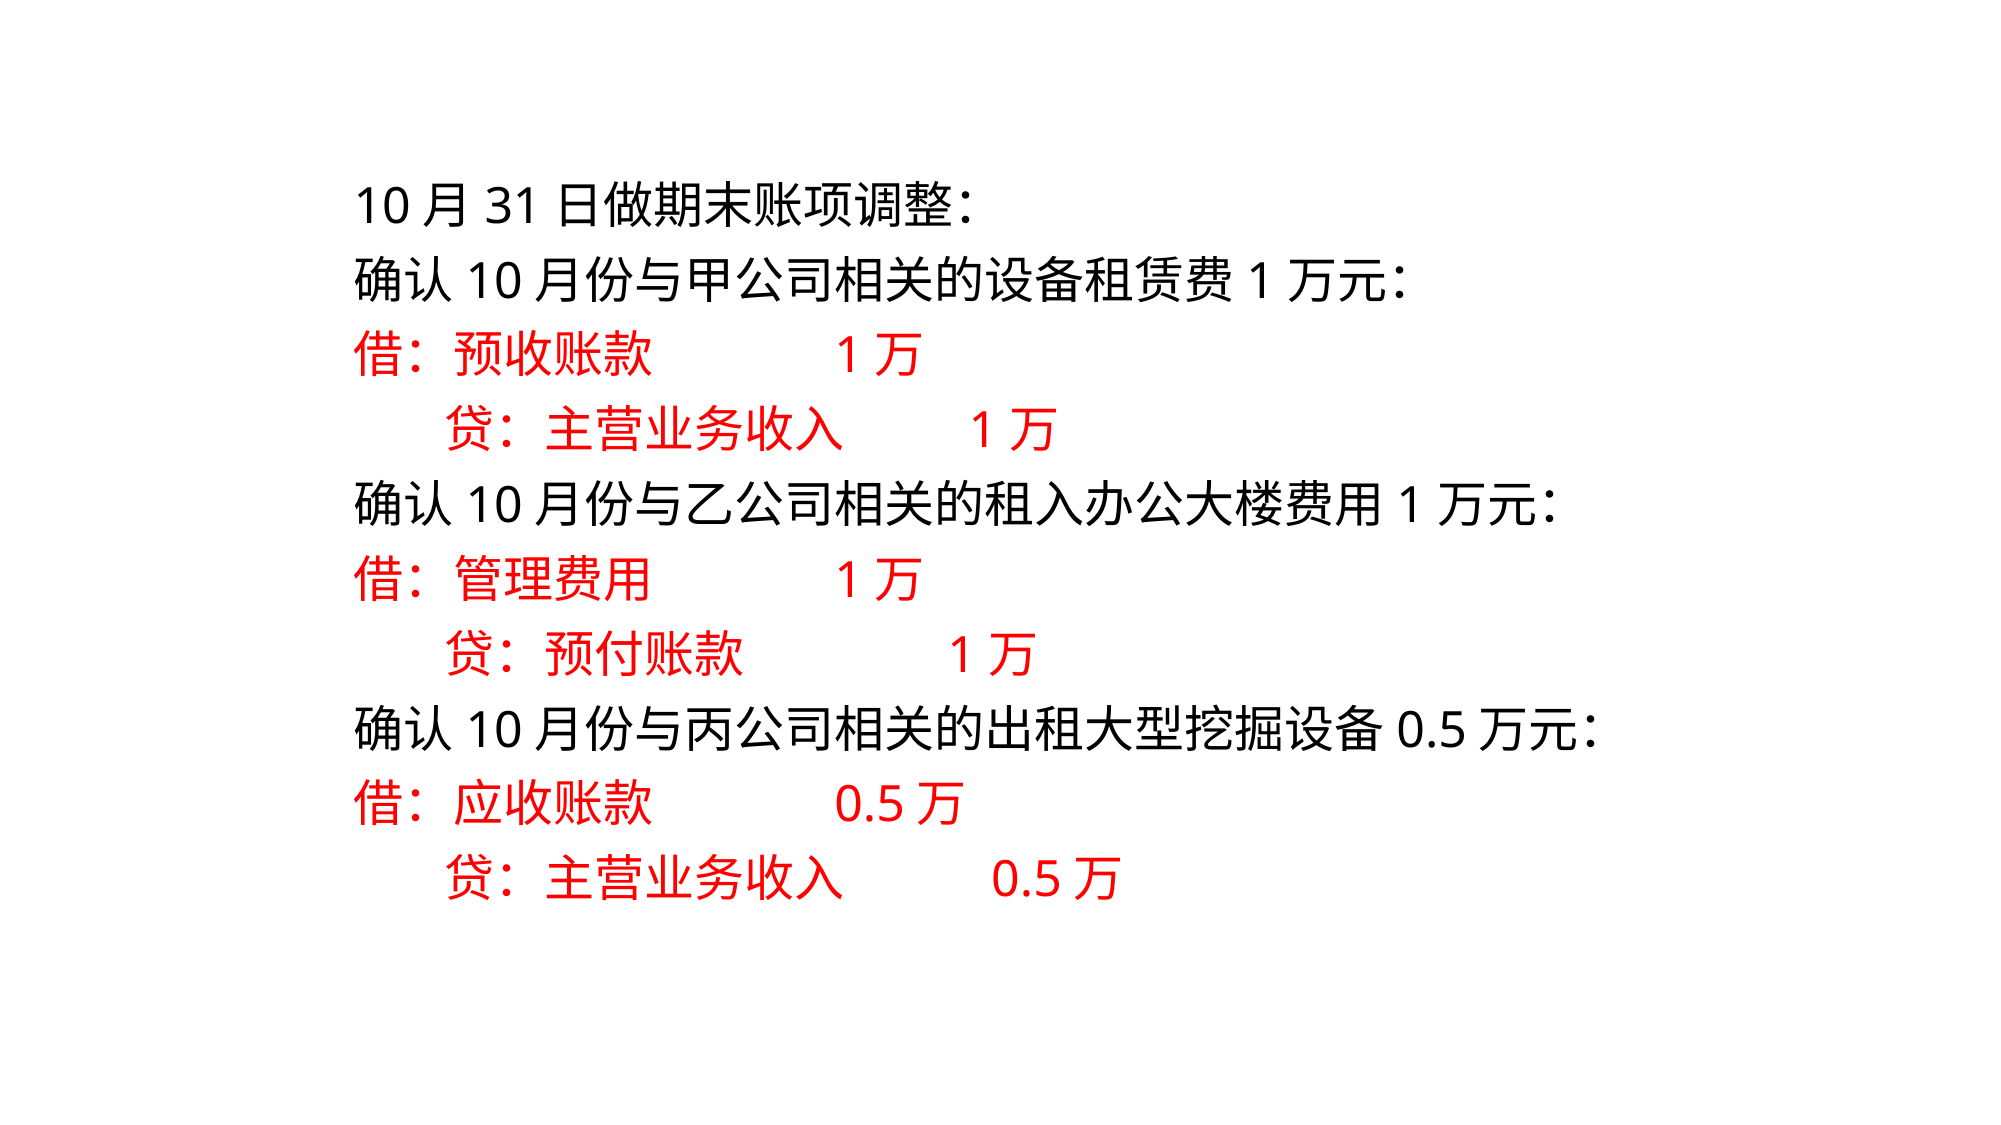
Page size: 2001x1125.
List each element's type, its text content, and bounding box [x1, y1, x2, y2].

list 10月31日做期末账项调整： 确认10月份与甲公司相关的设备租赁费1万元： 借：预收账款 1万 贷：主营业务收入 1万 确认10月份与乙公司相关的租入办公大楼费用1万元： 借：管理费用 1万 贷：预付账款 1万 确认10月份与丙公司相关的出租大型挖掘设备0.5万元： 借：应收账款 0.5万 贷：主营业务收入 0.5万 [338, 172, 1638, 961]
